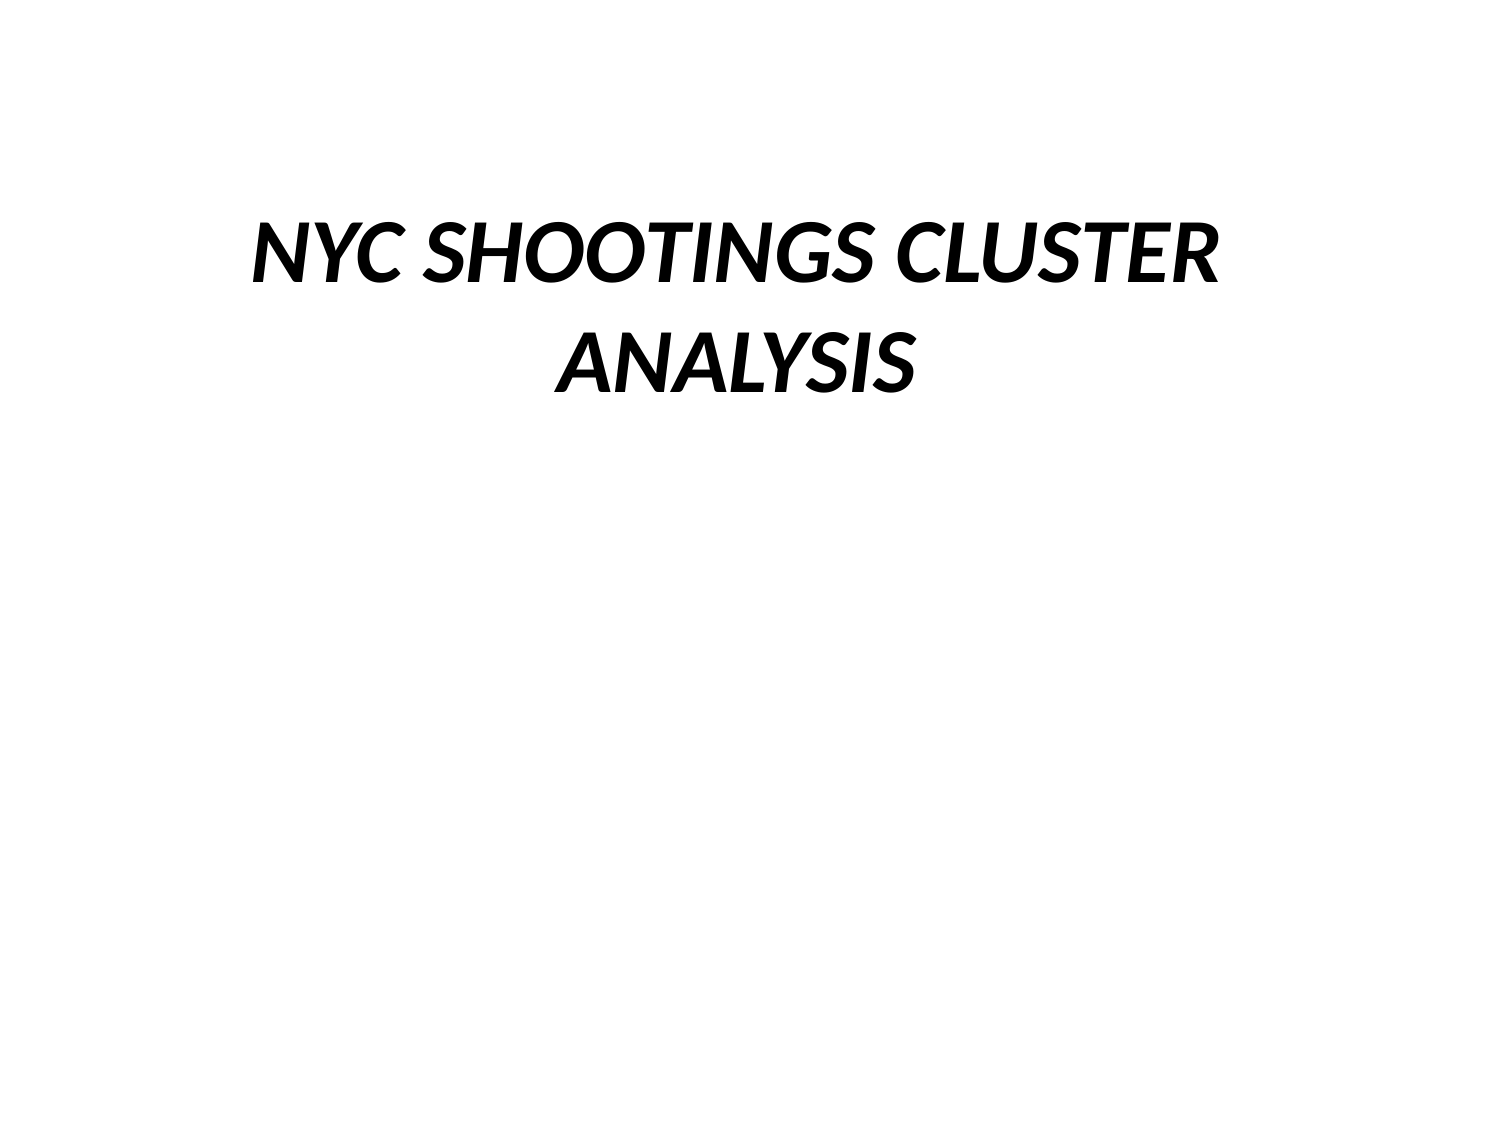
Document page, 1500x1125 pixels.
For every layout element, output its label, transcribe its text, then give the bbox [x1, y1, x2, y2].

title NYC SHOOTINGS CLUSTER ANALYSIS [99, 180, 1375, 422]
